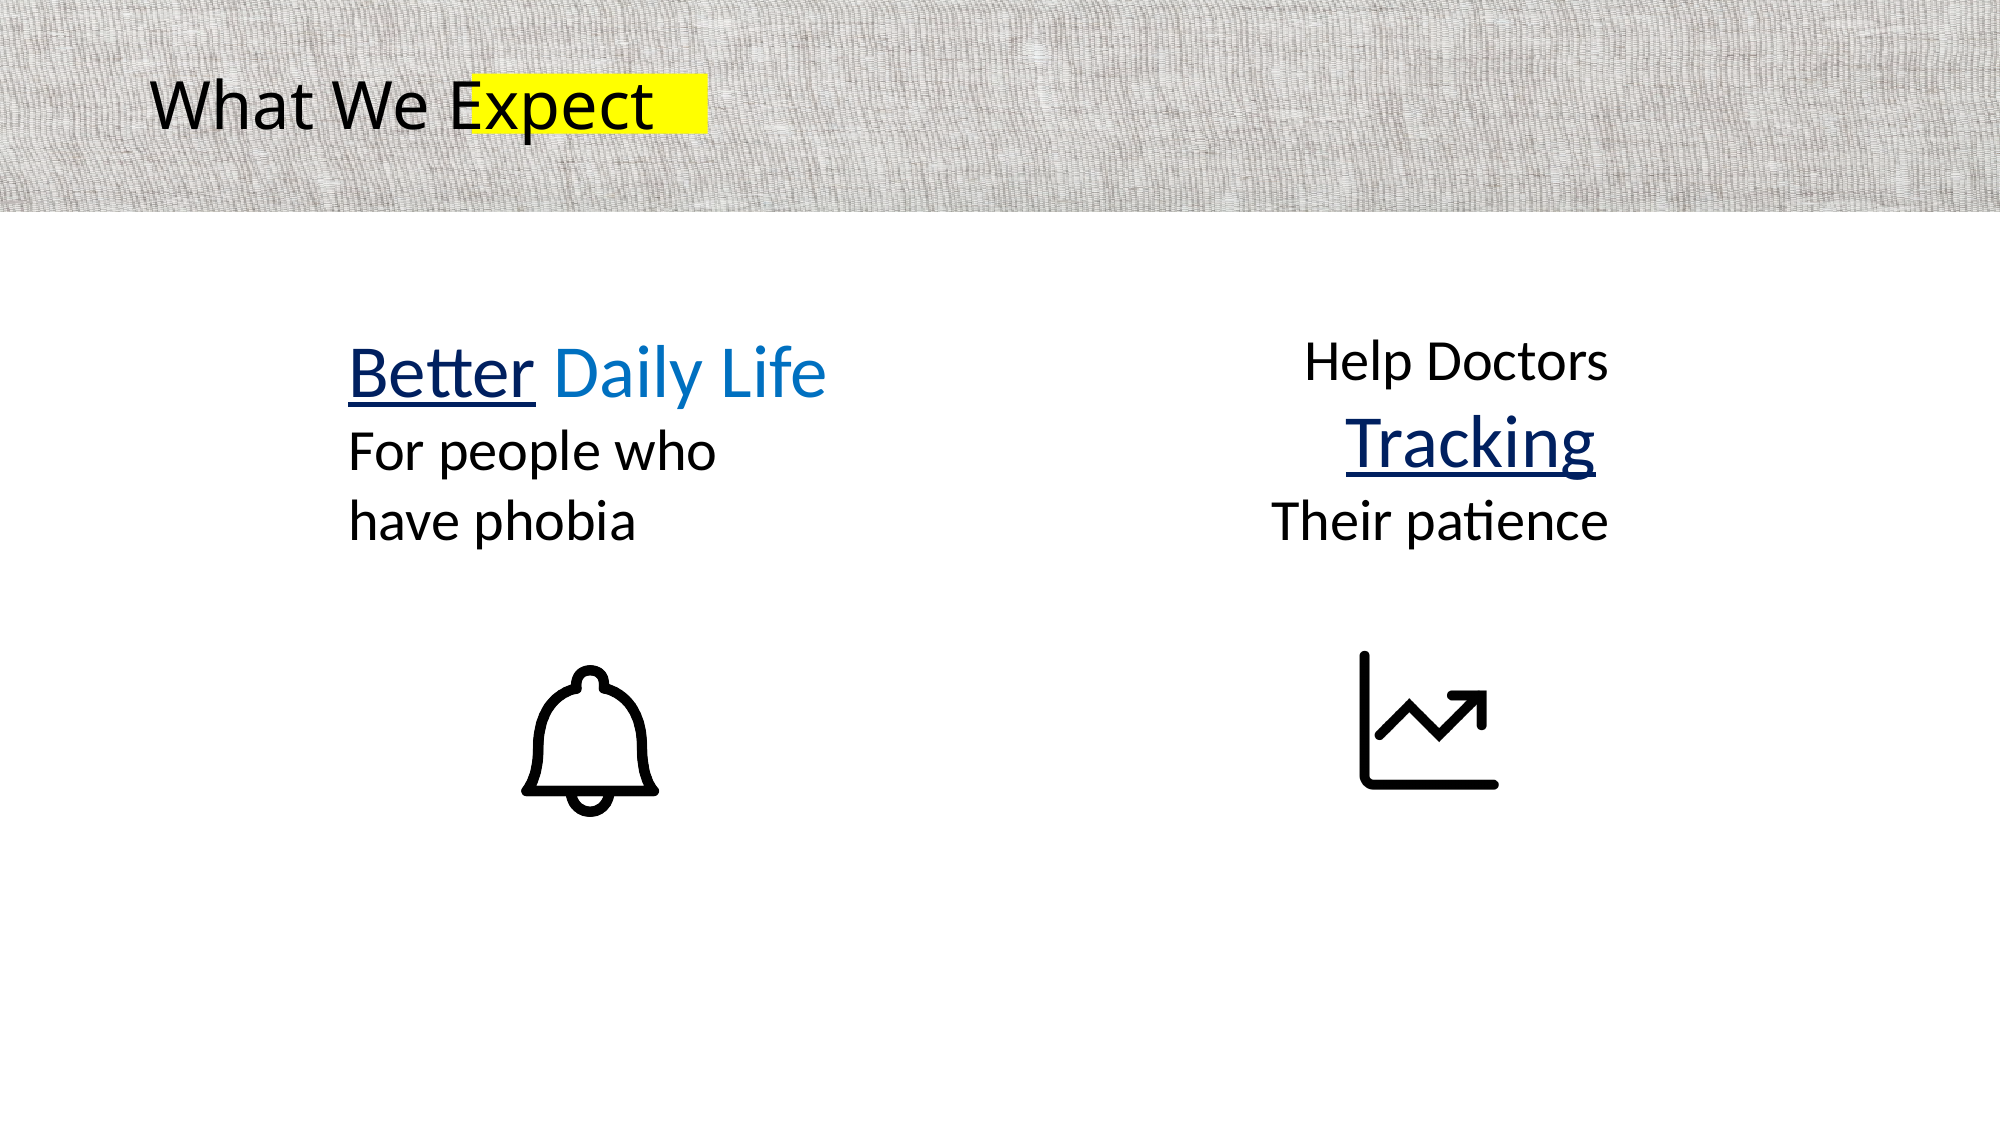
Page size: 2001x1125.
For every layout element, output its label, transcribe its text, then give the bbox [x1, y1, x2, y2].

picture [0, 0, 2000, 212]
picture [514, 665, 666, 817]
text_box Better Daily Life For people who have phobia [333, 315, 846, 560]
text_box Help Doctors Tracking Their patience [1153, 315, 1625, 560]
picture [1334, 627, 1524, 817]
